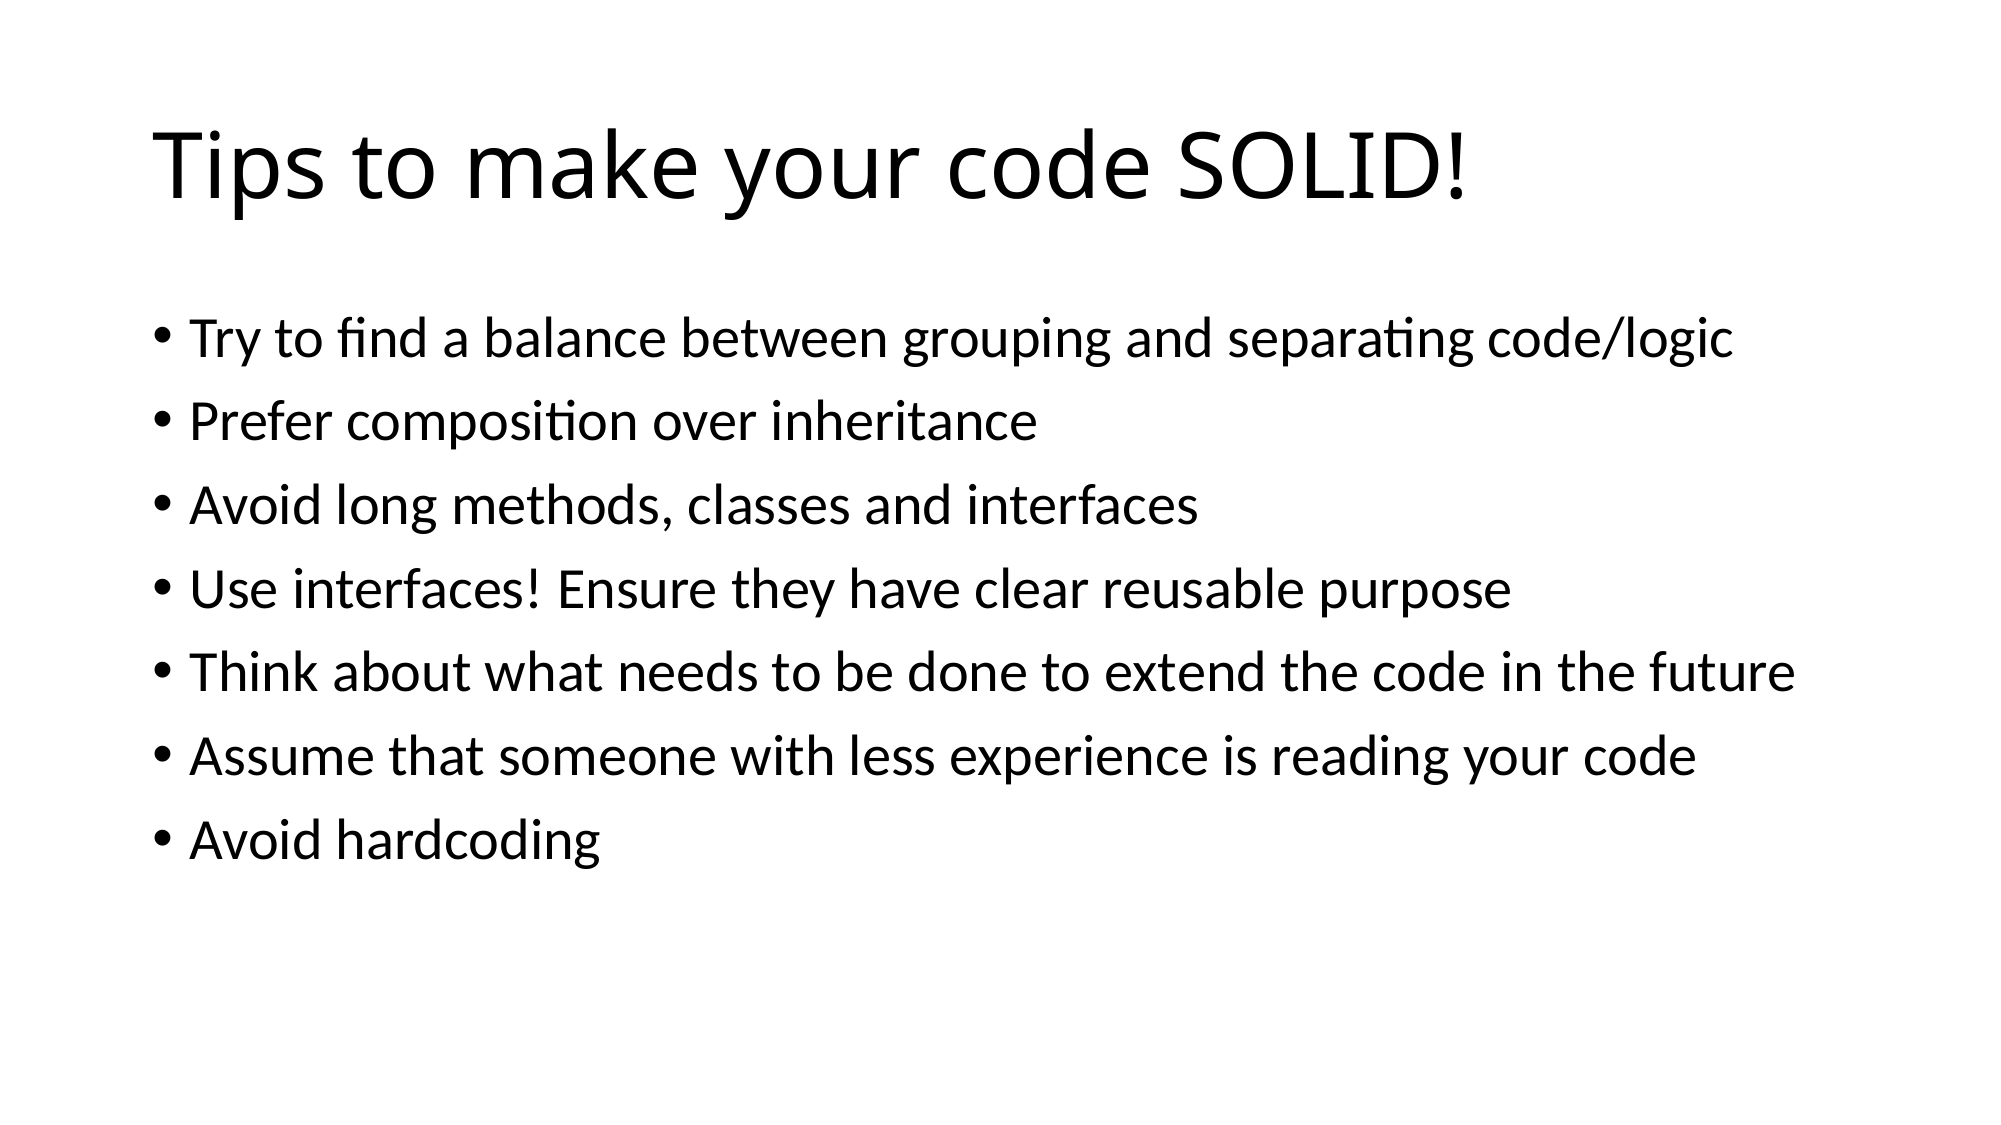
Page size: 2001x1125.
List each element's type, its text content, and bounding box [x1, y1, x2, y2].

title Tips to make your code SOLID! [137, 59, 1863, 278]
list Try to find a balance between grouping and separating code/logic Prefer composition over inheritance Avoid long methods, classes and interfaces Use interfaces! Ensure they have clear reusable purpose Think about what needs to be done to extend the code in the future Assume that someone with less experience is reading your code Avoid hardcoding [137, 299, 1863, 914]
